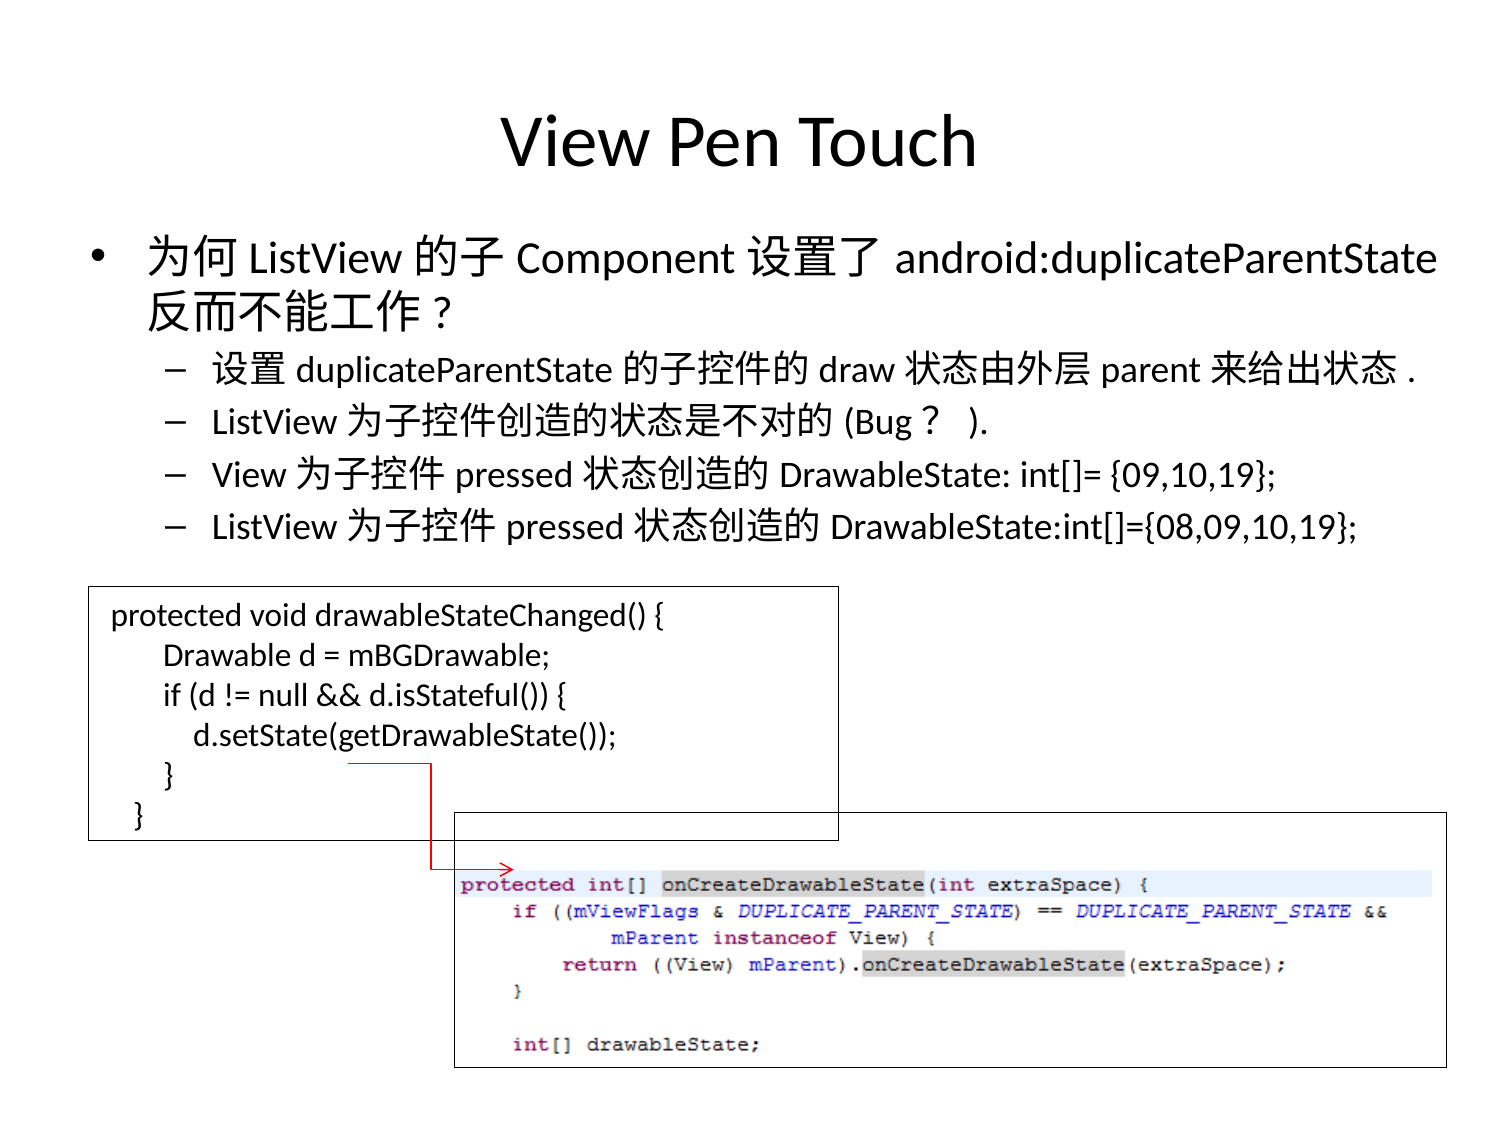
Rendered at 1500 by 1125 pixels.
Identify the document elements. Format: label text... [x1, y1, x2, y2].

text_box [518, 812, 1447, 1068]
text_box protected void drawableStateChanged() { Drawable d = mBGDrawable; if (d != null && d.isStateful()) { d.setState(getDrawableState()); } } [88, 586, 839, 841]
title View Pen Touch [64, 42, 1415, 231]
picture [454, 869, 1432, 1080]
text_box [348, 762, 514, 870]
list 为何ListView的子Component设置了android:duplicateParentState反而不能工作? 设置duplicateParentState的子控件的draw状态由外层parent来给出状态. ListView为子控件创造的状态是不对的(Bug？). View为子控件pressed状态创造的DrawableState: int[]= {09,10,19}; ListView为子控件pressed状态创造的DrawableState:int[]={08,09,10,19}; [75, 219, 1471, 1083]
